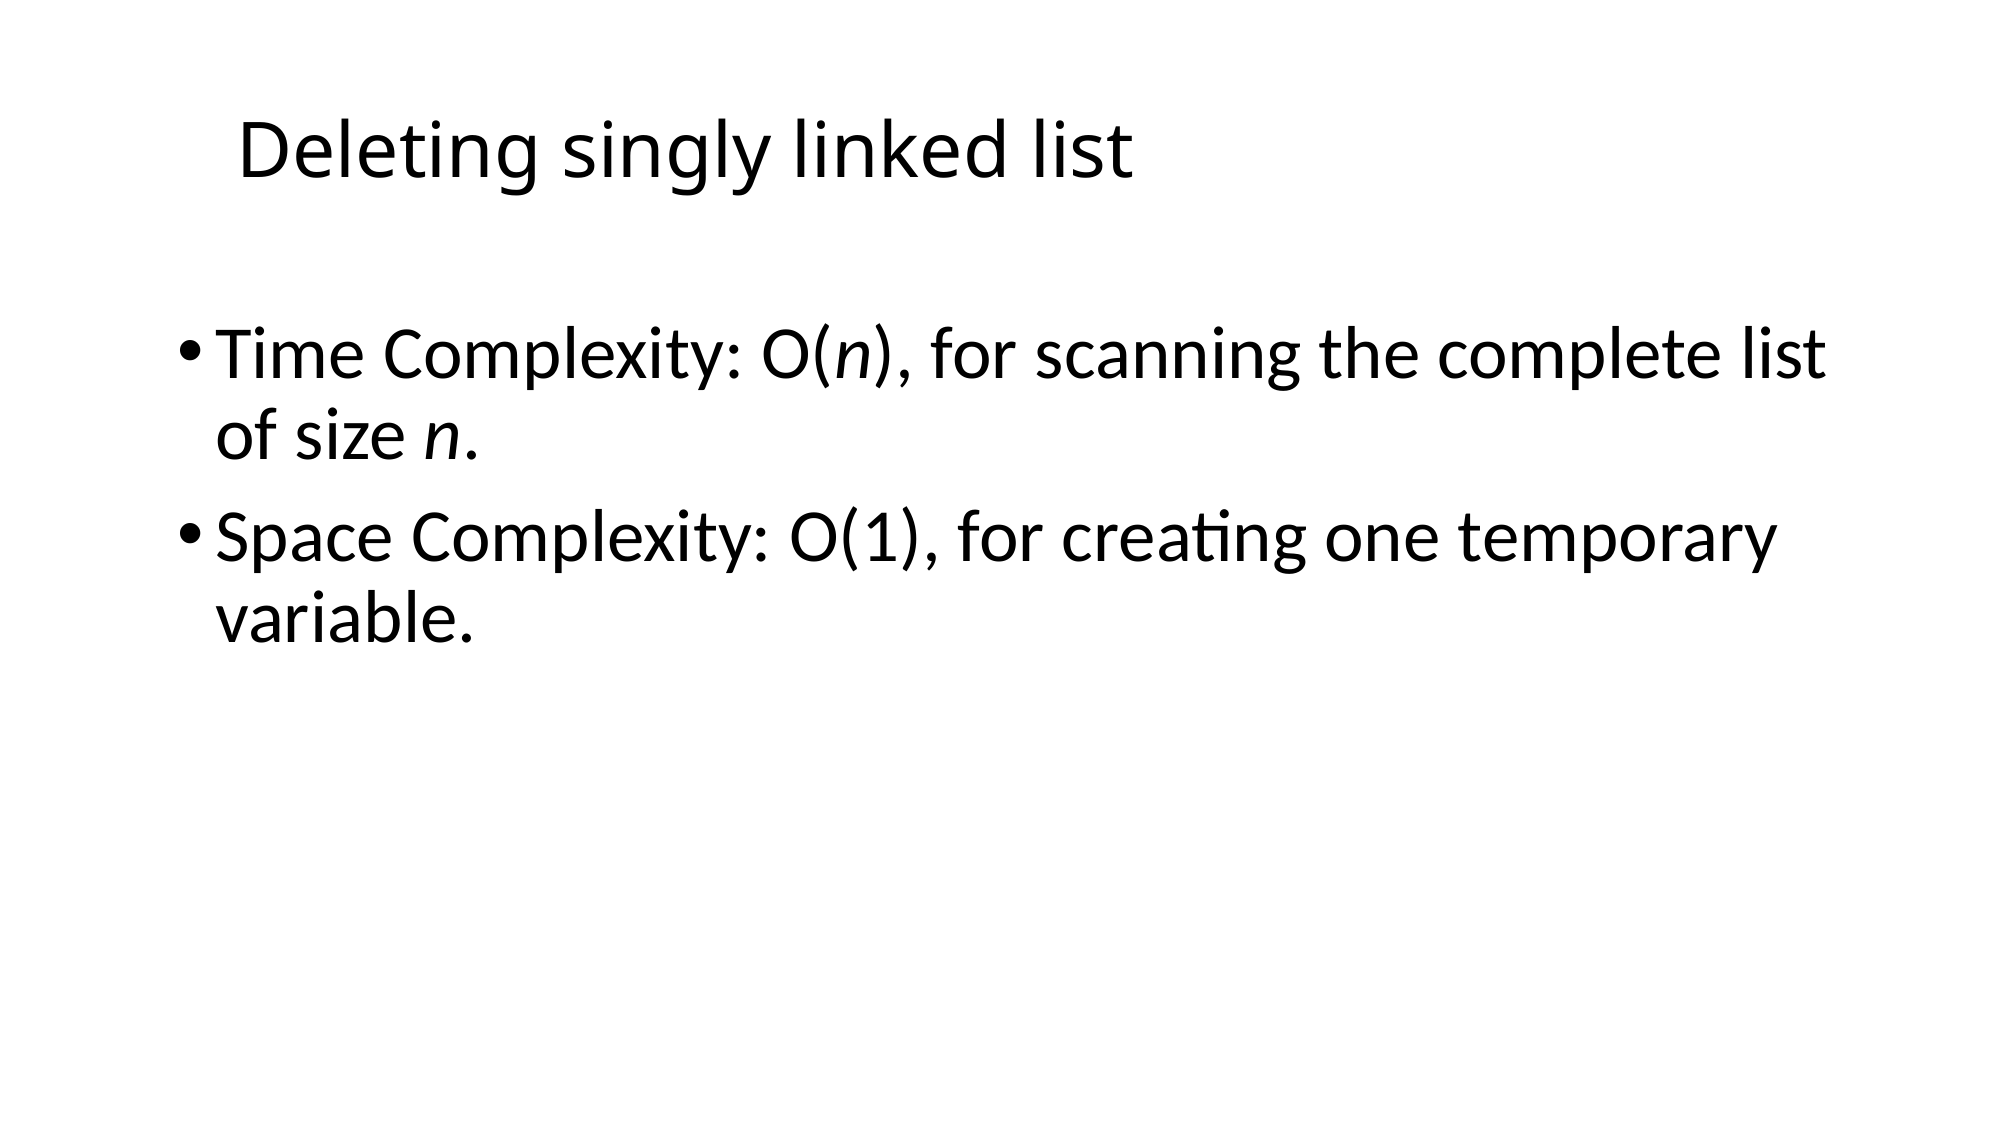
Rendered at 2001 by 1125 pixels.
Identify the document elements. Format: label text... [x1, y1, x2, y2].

title Deleting singly linked list [221, 102, 1820, 202]
list Time Complexity: O(n), for scanning the complete list of size n. Space Complexity: O(1), for creating one temporary variable. [162, 306, 1878, 907]
